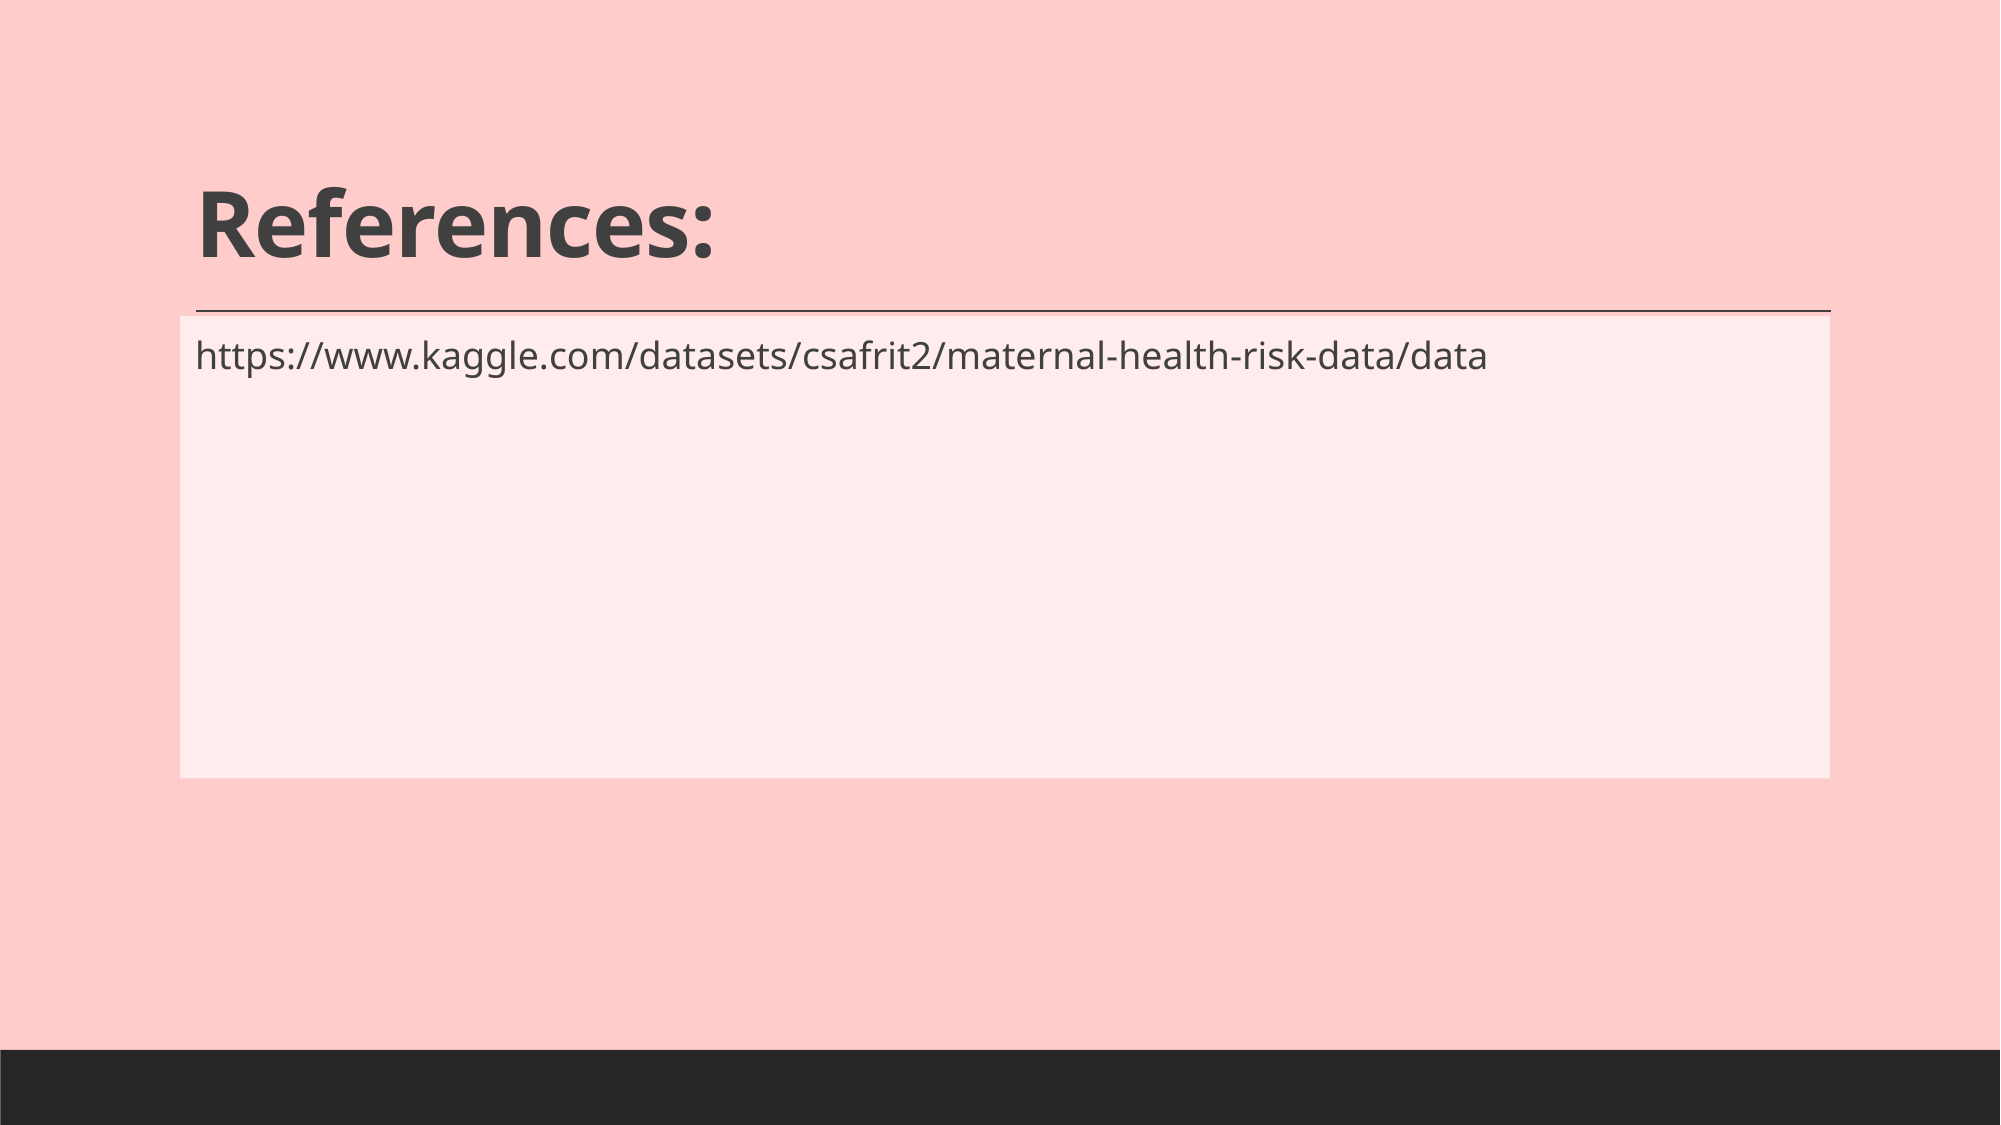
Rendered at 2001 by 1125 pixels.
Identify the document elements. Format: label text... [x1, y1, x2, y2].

list https://www.kaggle.com/datasets/csafrit2/maternal-health-risk-data/data [180, 315, 1830, 779]
title References: [180, 125, 1830, 285]
